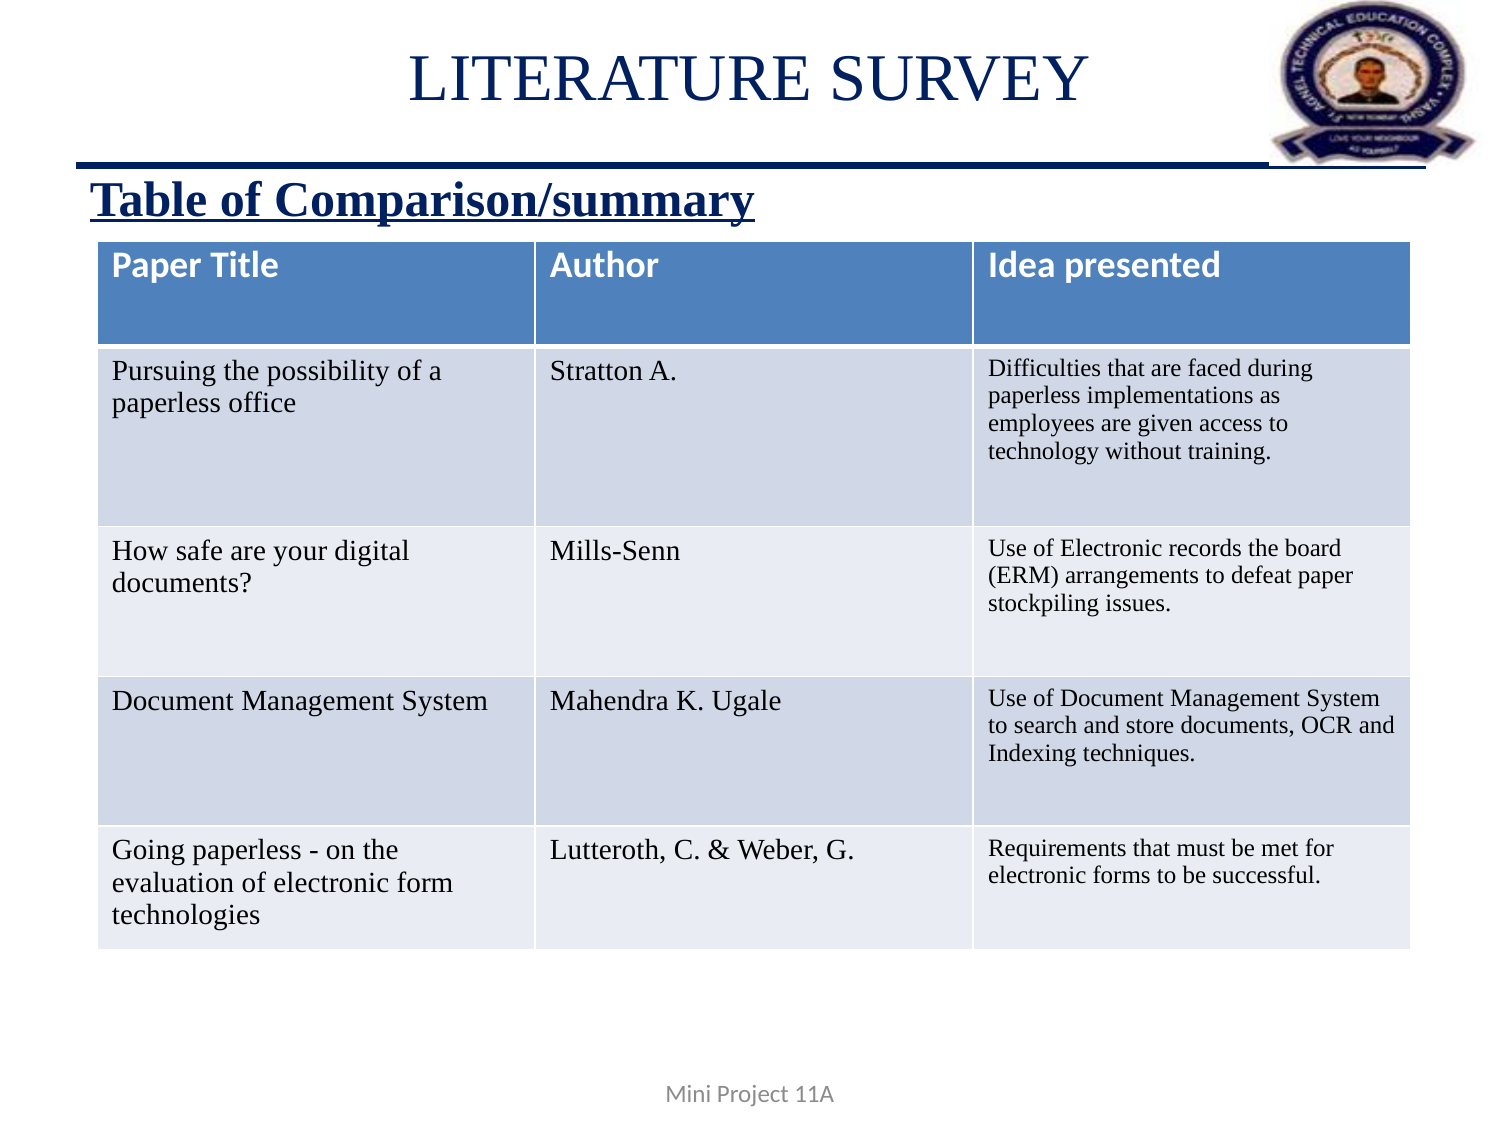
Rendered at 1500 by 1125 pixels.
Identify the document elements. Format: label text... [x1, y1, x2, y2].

table_cell Lutteroth, C. & Weber, G. [536, 827, 972, 949]
picture [1269, 0, 1483, 166]
table_cell Mills-Senn [536, 527, 972, 676]
table_cell Document Management System [98, 677, 534, 825]
table_cell Mahendra K. Ugale [536, 677, 972, 825]
footer Mini Project 11A [512, 1062, 988, 1123]
table_cell Pursuing the possibility of a paperless office [98, 349, 534, 526]
table_header Paper Title [98, 242, 534, 344]
table_cell Stratton A. [536, 349, 972, 526]
text_box Table of Comparison/summary [75, 159, 1034, 165]
table_header Author [536, 242, 972, 344]
table_cell Use of Electronic records the board (ERM) arrangements to defeat paper stockpiling issues. [974, 527, 1410, 676]
list [75, 246, 1425, 1006]
table_cell Going paperless - on the evaluation of electronic form technologies [98, 827, 534, 949]
text_box Table of Comparison/summary [75, 172, 1034, 234]
table_cell How safe are your digital documents? [98, 527, 534, 676]
title LITERATURE SURVEY [75, 0, 1267, 147]
table_cell Use of Document Management System to search and store documents, OCR and Indexing techniques. [974, 677, 1410, 825]
table_header Idea presented [974, 242, 1410, 344]
table_cell Requirements that must be met for electronic forms to be successful. [974, 827, 1410, 949]
table_cell Difficulties that are faced during paperless implementations as employees are given access to technology without training. [974, 349, 1410, 526]
